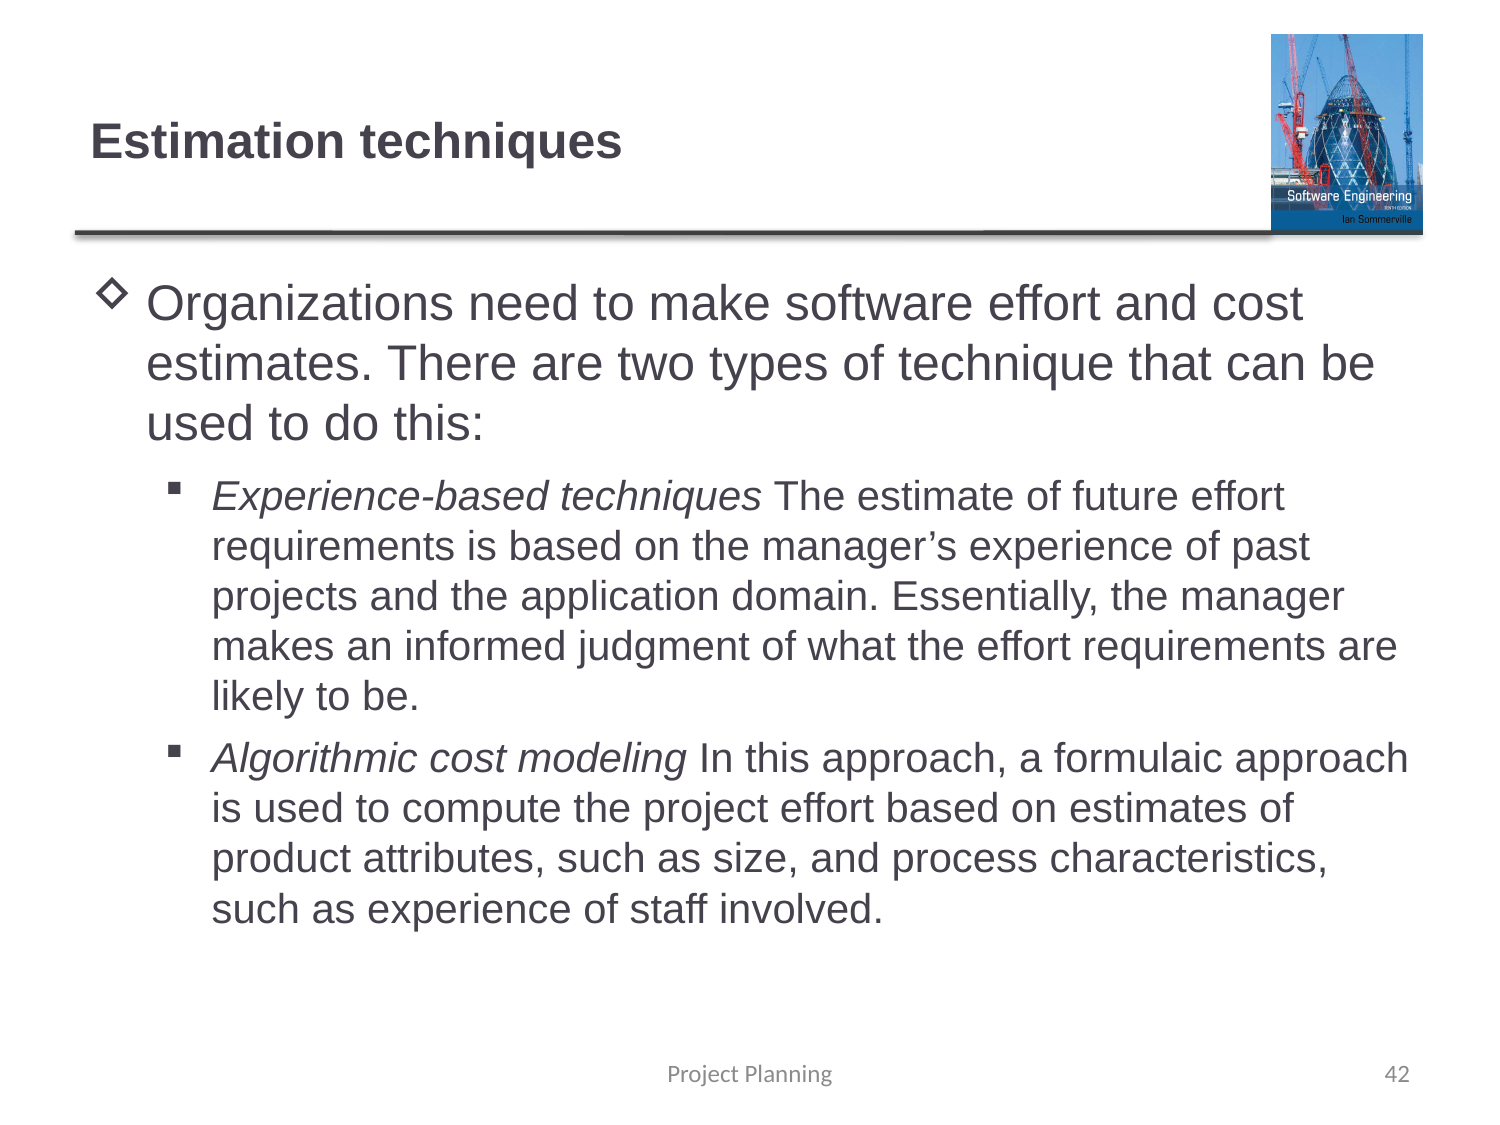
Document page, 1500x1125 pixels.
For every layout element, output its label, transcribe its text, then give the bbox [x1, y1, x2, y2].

slide_number 42 [1074, 1042, 1425, 1103]
title Estimation techniques [74, 44, 1272, 233]
picture [1271, 34, 1423, 230]
footer Project Planning [512, 1042, 988, 1103]
list Organizations need to make software effort and cost estimates. There are two types of technique that can be used to do this: Experience-based techniques The estimate of future effort requirements is based on the manager’s experience of past projects and the application domain. Essentially, the manager makes an informed judgment of what the effort requirements are likely to be. Algorithmic cost modeling In this approach, a formulaic approach is used to compute the project effort based on estimates of product attributes, such as size, and process characteristics, such as experience of staff involved. [75, 262, 1425, 1005]
